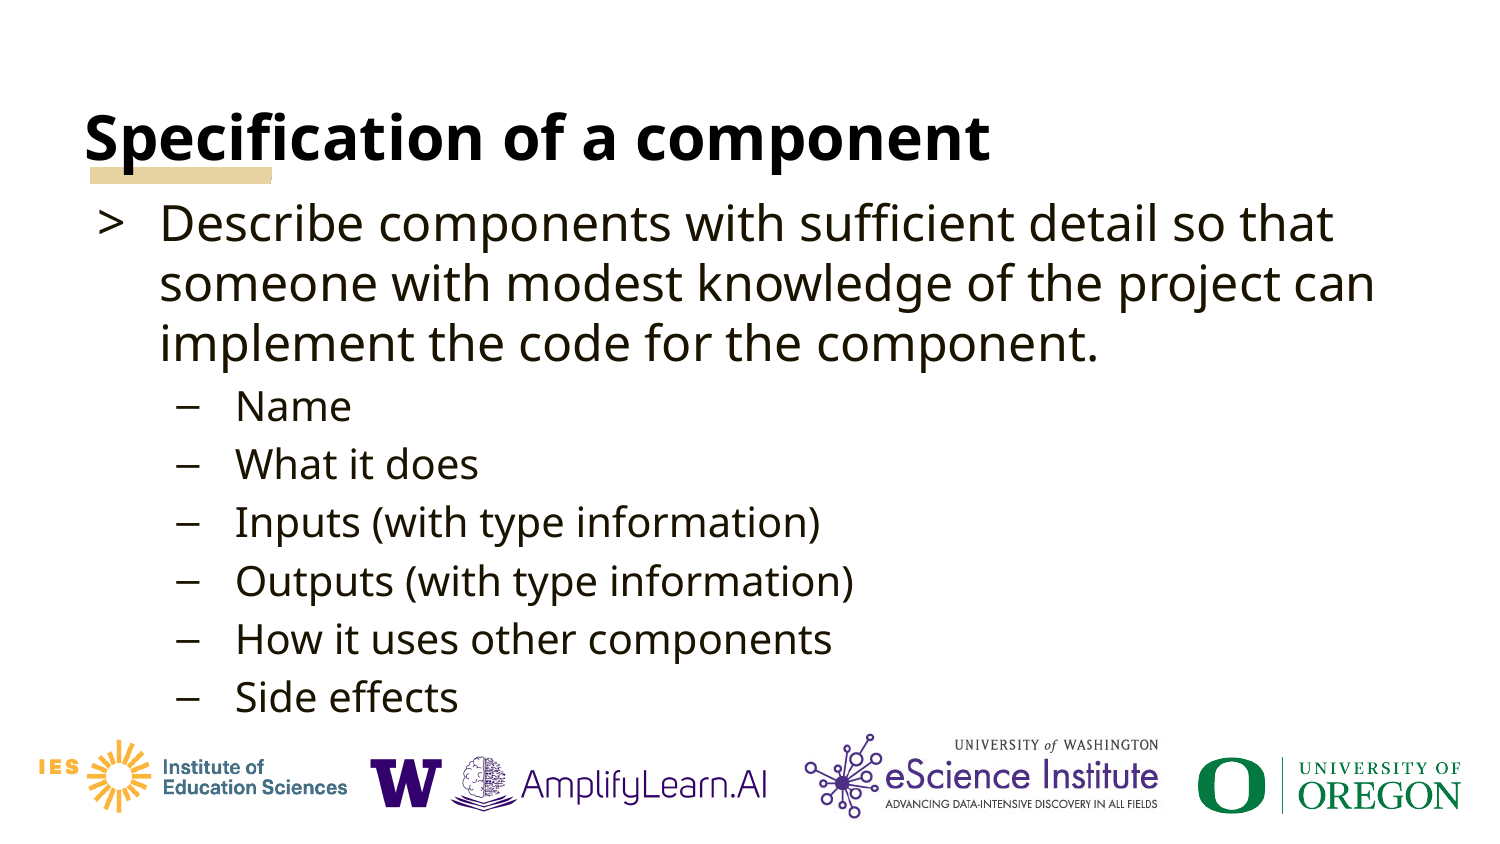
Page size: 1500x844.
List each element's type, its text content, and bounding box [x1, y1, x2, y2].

picture [39, 739, 347, 813]
picture [357, 752, 784, 821]
picture [794, 752, 1187, 827]
title Specification of a component [73, 92, 1419, 168]
picture [1198, 757, 1461, 814]
list Describe components with sufficient detail so that someone with modest knowledge of the project can implement the code for the component. Name What it does Inputs (with type information) Outputs (with type information) How it uses other components Side effects [73, 185, 1419, 752]
picture [90, 168, 272, 184]
